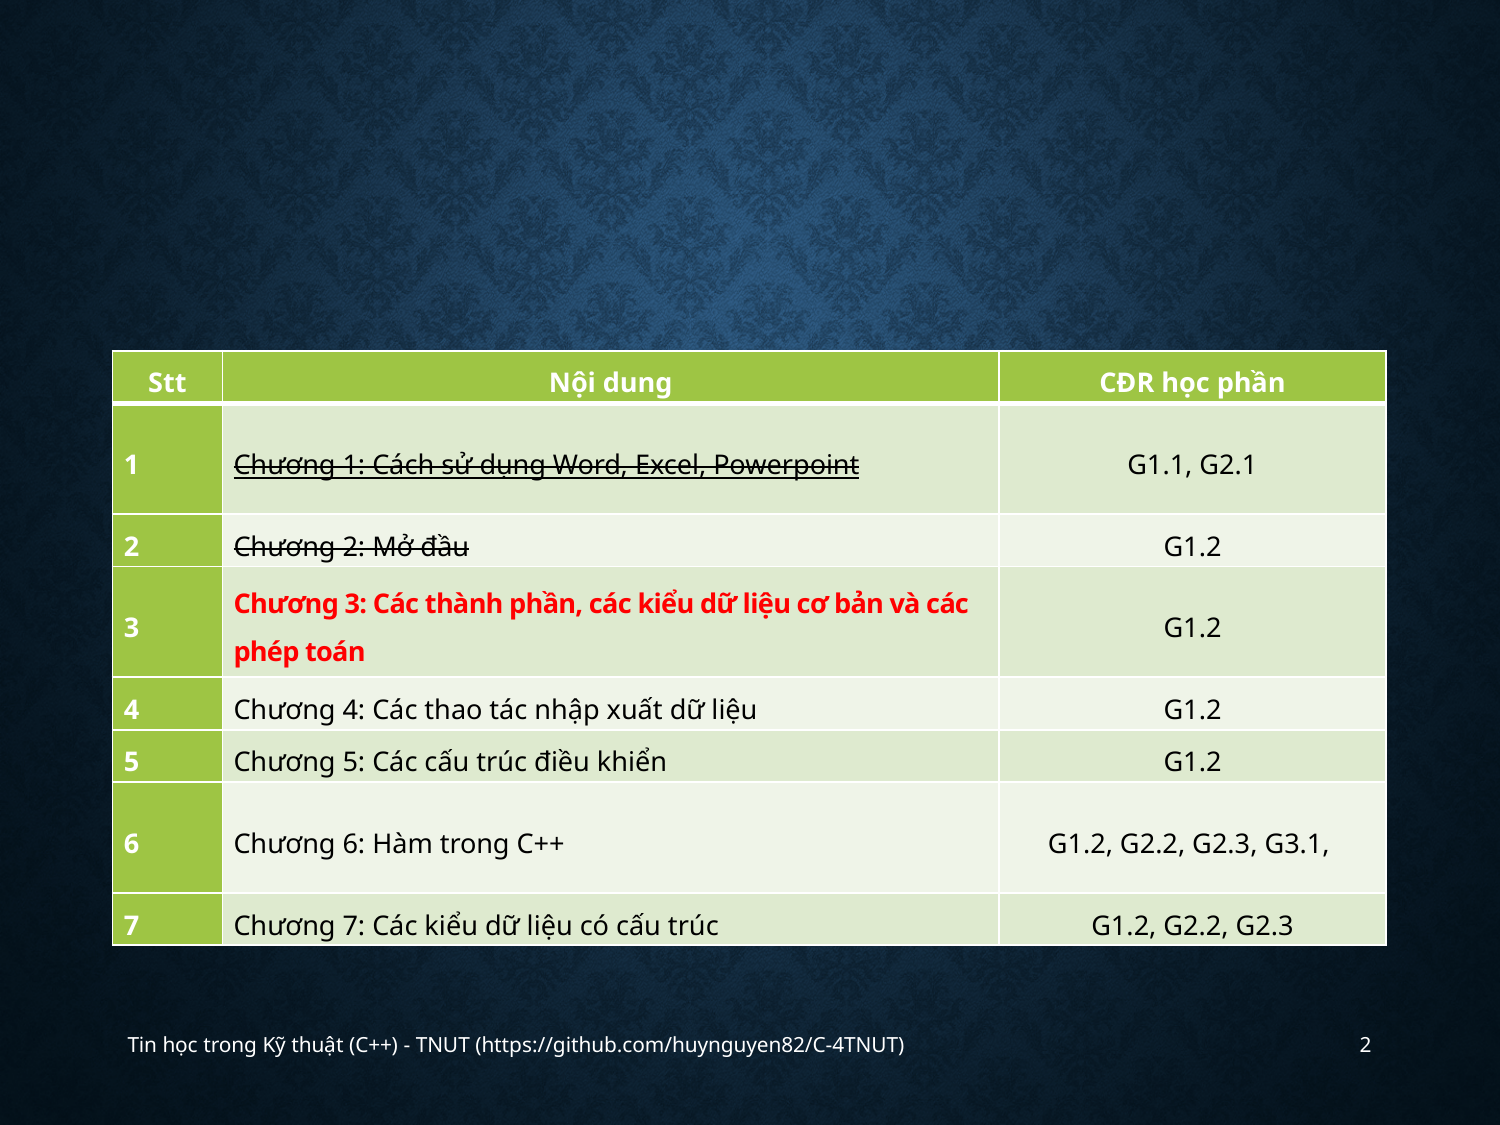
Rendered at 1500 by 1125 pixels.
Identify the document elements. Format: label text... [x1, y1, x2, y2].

table_cell 4 [113, 678, 222, 729]
table_cell Chương 2: Mở đầu [223, 515, 998, 566]
table_header Nội dung [223, 352, 998, 401]
table_cell G1.2 [1000, 731, 1385, 781]
table_cell G1.2 [1000, 515, 1385, 566]
table_cell 2 [113, 515, 222, 566]
table_cell 7 [113, 894, 222, 944]
table_cell 3 [113, 567, 222, 676]
table_cell G1.2, G2.2, G2.3, G3.1, [1000, 783, 1385, 892]
footer Tin học trong Kỹ thuật (C++) - TNUT (https://github.com/huynguyen82/C-4TNUT) [112, 1016, 934, 1076]
table_header CĐR học phần [1000, 352, 1385, 401]
table_cell 6 [113, 783, 222, 892]
table_cell Chương 1: Cách sử dụng Word, Excel, Powerpoint [223, 406, 998, 513]
table_cell Chương 7: Các kiểu dữ liệu có cấu trúc [223, 894, 998, 944]
table_cell Chương 4: Các thao tác nhập xuất dữ liệu [223, 678, 998, 729]
table_cell G1.2, G2.2, G2.3 [1000, 894, 1385, 944]
table_cell Chương 3: Các thành phần, các kiểu dữ liệu cơ bản và các phép toán [223, 567, 998, 676]
table_cell G1.2 [1000, 678, 1385, 729]
table_cell G1.2 [1000, 567, 1385, 676]
table_header Stt [113, 352, 222, 401]
slide_number 2 [1293, 1016, 1387, 1076]
table_cell G1.1, G2.1 [1000, 406, 1385, 513]
table_cell Chương 5: Các cấu trúc điều khiển [223, 731, 998, 781]
table_cell 5 [113, 731, 222, 781]
table_cell 1 [113, 406, 222, 513]
table_cell Chương 6: Hàm trong C++ [223, 783, 998, 892]
